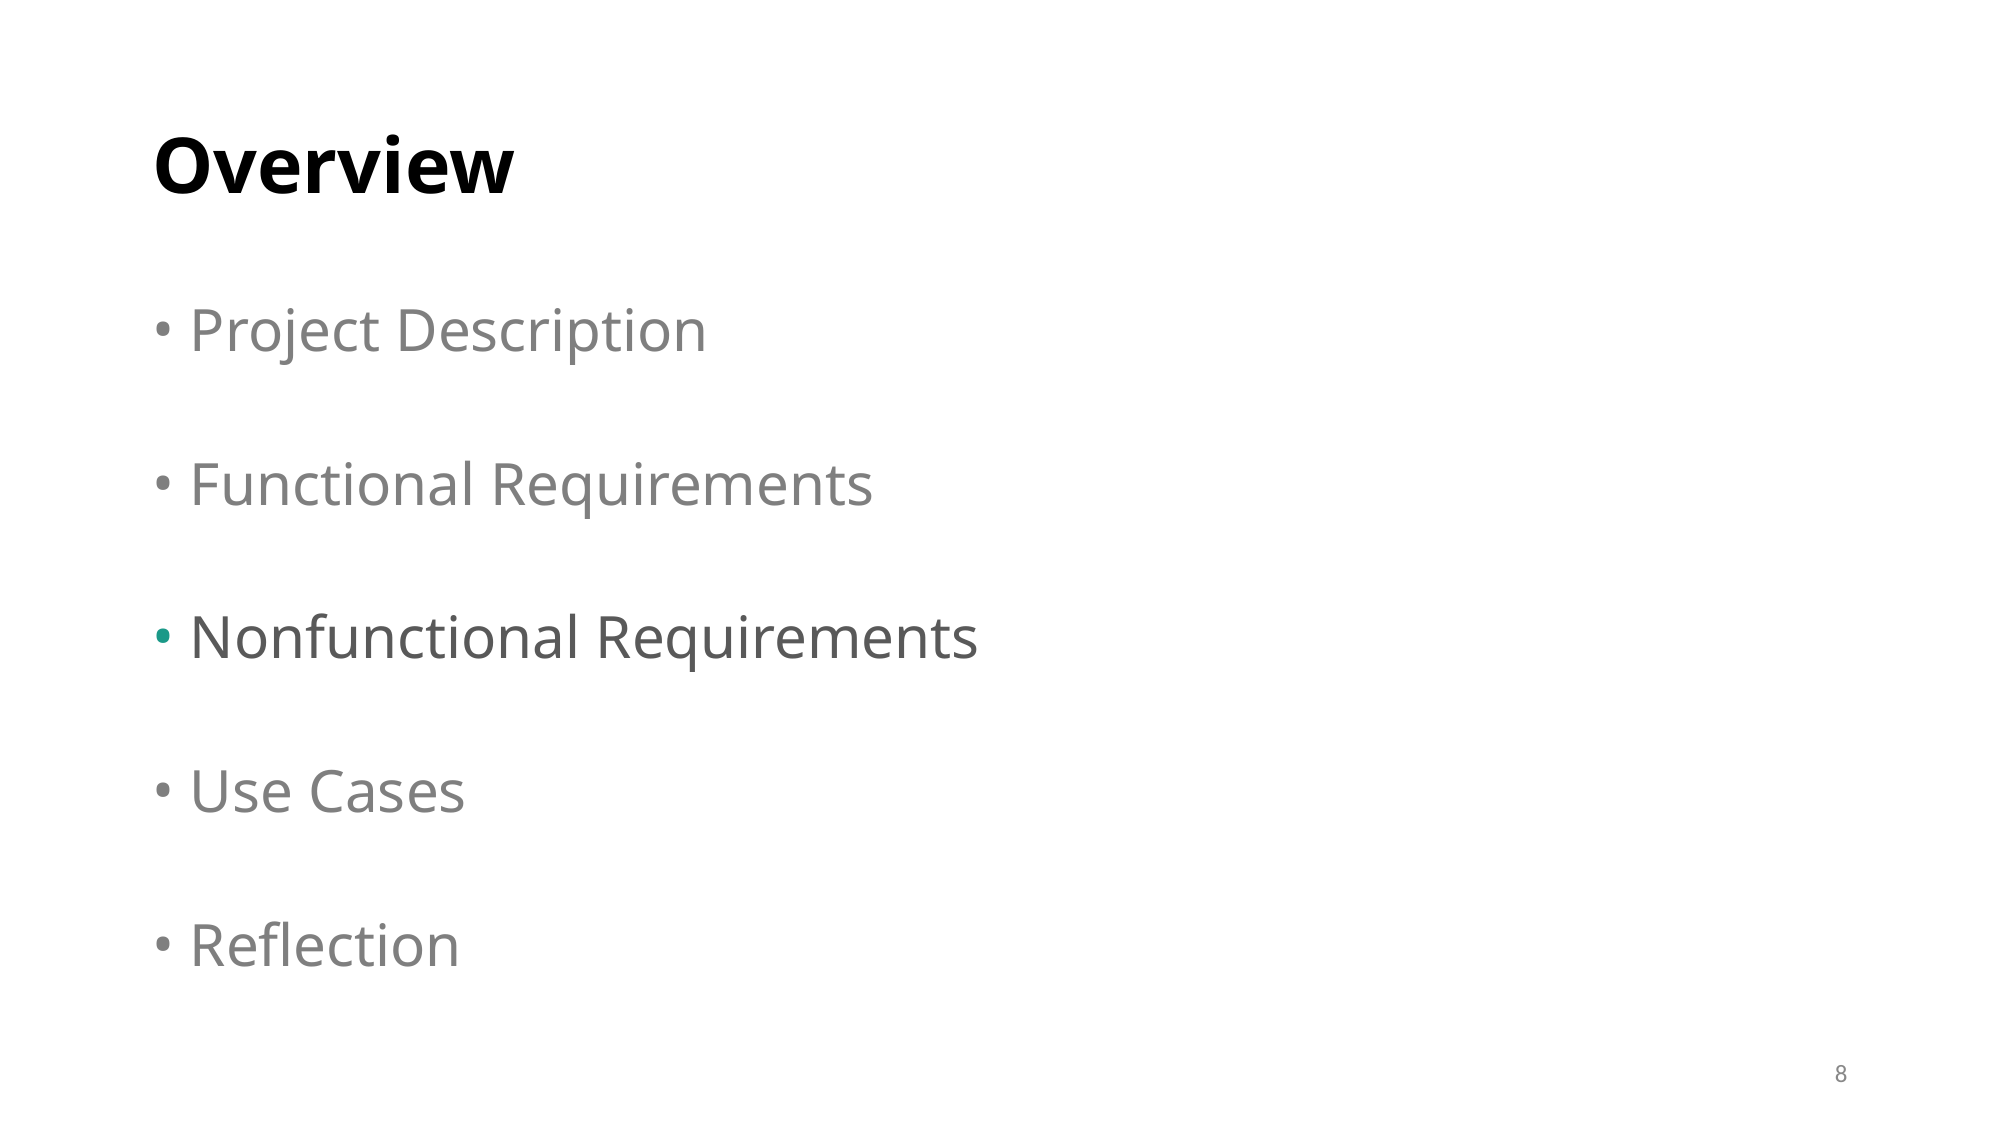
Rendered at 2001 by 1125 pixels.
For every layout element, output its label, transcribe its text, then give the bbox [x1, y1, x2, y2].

list Project Description Functional Requirements Nonfunctional Requirements Use Cases Reflection [137, 299, 1863, 1014]
slide_number ‹#› [1412, 1042, 1863, 1103]
title Overview [137, 59, 1863, 278]
